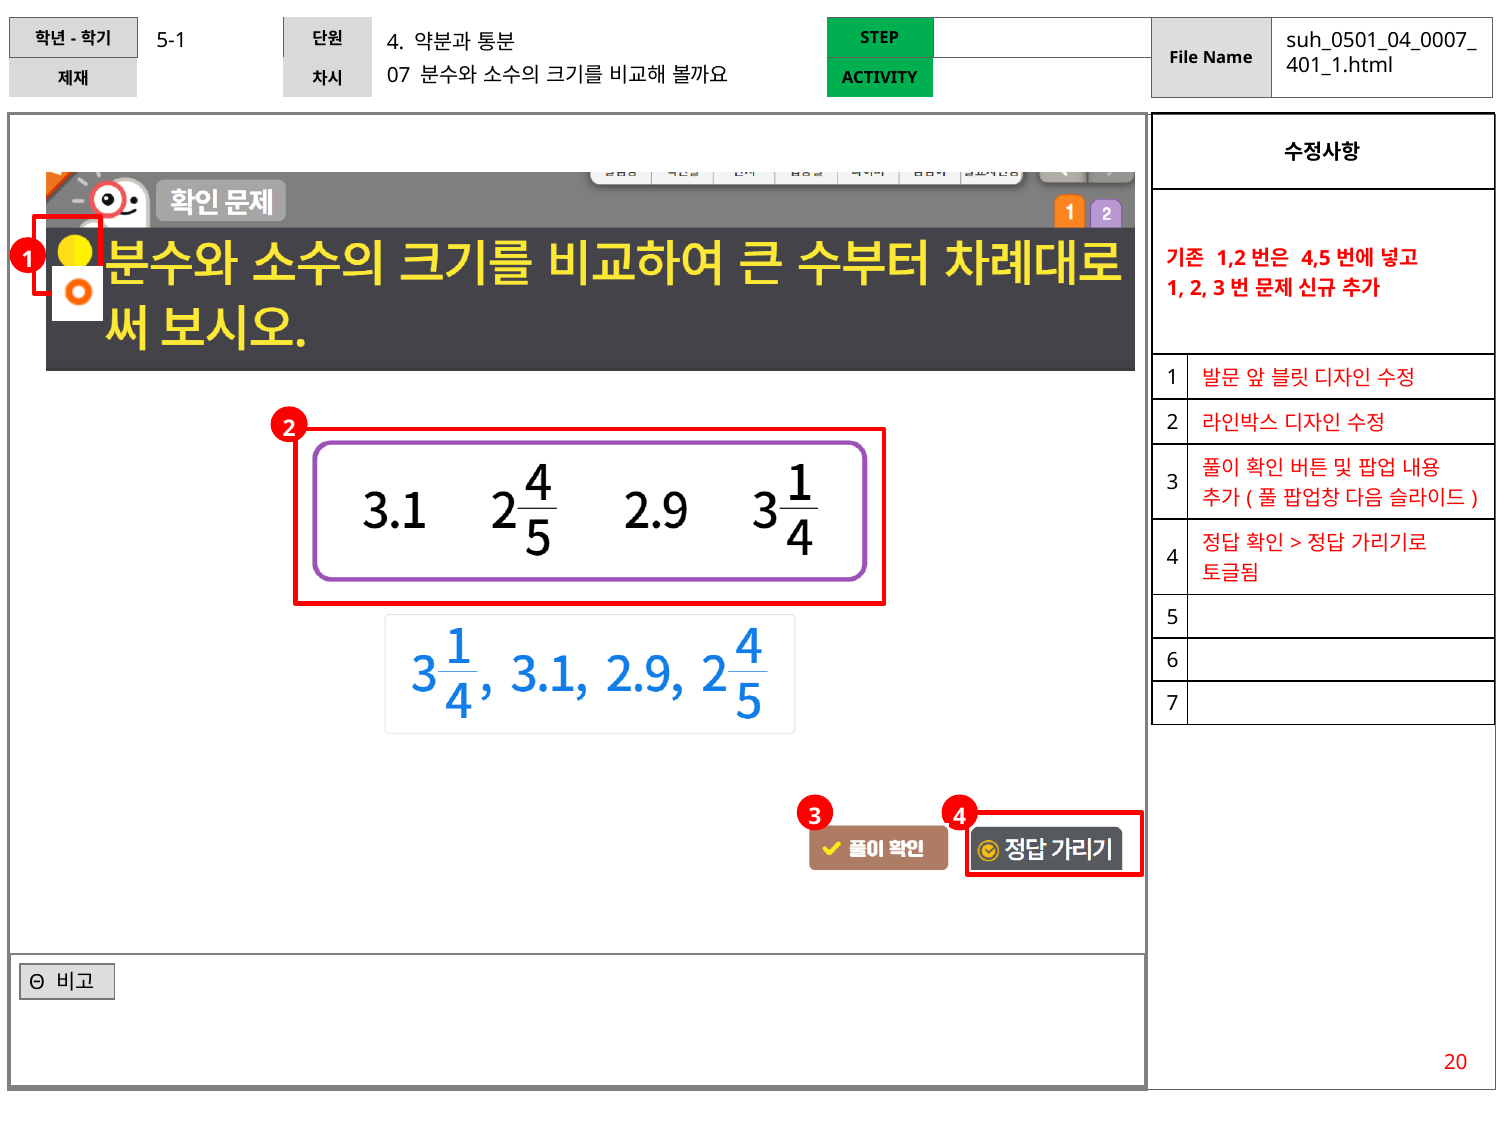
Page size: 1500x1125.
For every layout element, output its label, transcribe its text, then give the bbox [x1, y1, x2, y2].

table_cell 풀이 확인 버튼 및 팝업 내용 추가(풀 팝업창 다음 슬라이드) [1188, 445, 1494, 518]
table_cell 6 [1153, 639, 1187, 680]
table_cell 기존 1,2번은 4,5번에 넣고 1, 2, 3번 문제 신규 추가 [1153, 190, 1494, 353]
table_cell 3 [1153, 445, 1187, 518]
table_cell [1188, 682, 1494, 724]
text_box [1134, 810, 1144, 877]
table_header 수정사항 [1153, 114, 1494, 188]
text_box 4. 약분과 통분 [372, 21, 715, 57]
table_cell [1188, 595, 1494, 637]
table_cell 5 [1153, 595, 1187, 637]
text_box [32, 272, 40, 295]
table_cell 7 [1153, 682, 1187, 724]
text_box 07 분수와 소수의 크기를 비교해 볼까요 [372, 54, 816, 102]
picture [45, 171, 1135, 872]
text_box 5-1 [141, 18, 284, 55]
table_cell [1188, 639, 1494, 680]
table_cell 정답 확인>정답 가리기로 토글됨 [1188, 520, 1494, 594]
text_box [32, 215, 40, 238]
table_cell 발문 앞 블릿 디자인 수정 [1188, 355, 1494, 398]
text_box 1 [7, 235, 40, 276]
table_cell 1 [1153, 355, 1187, 398]
table_cell 라인박스 디자인 수정 [1188, 400, 1494, 443]
table_cell 4 [1153, 520, 1187, 594]
table_cell 2 [1153, 400, 1187, 443]
text_box suh_0501_04_0007_401_1.html [1271, 18, 1500, 84]
